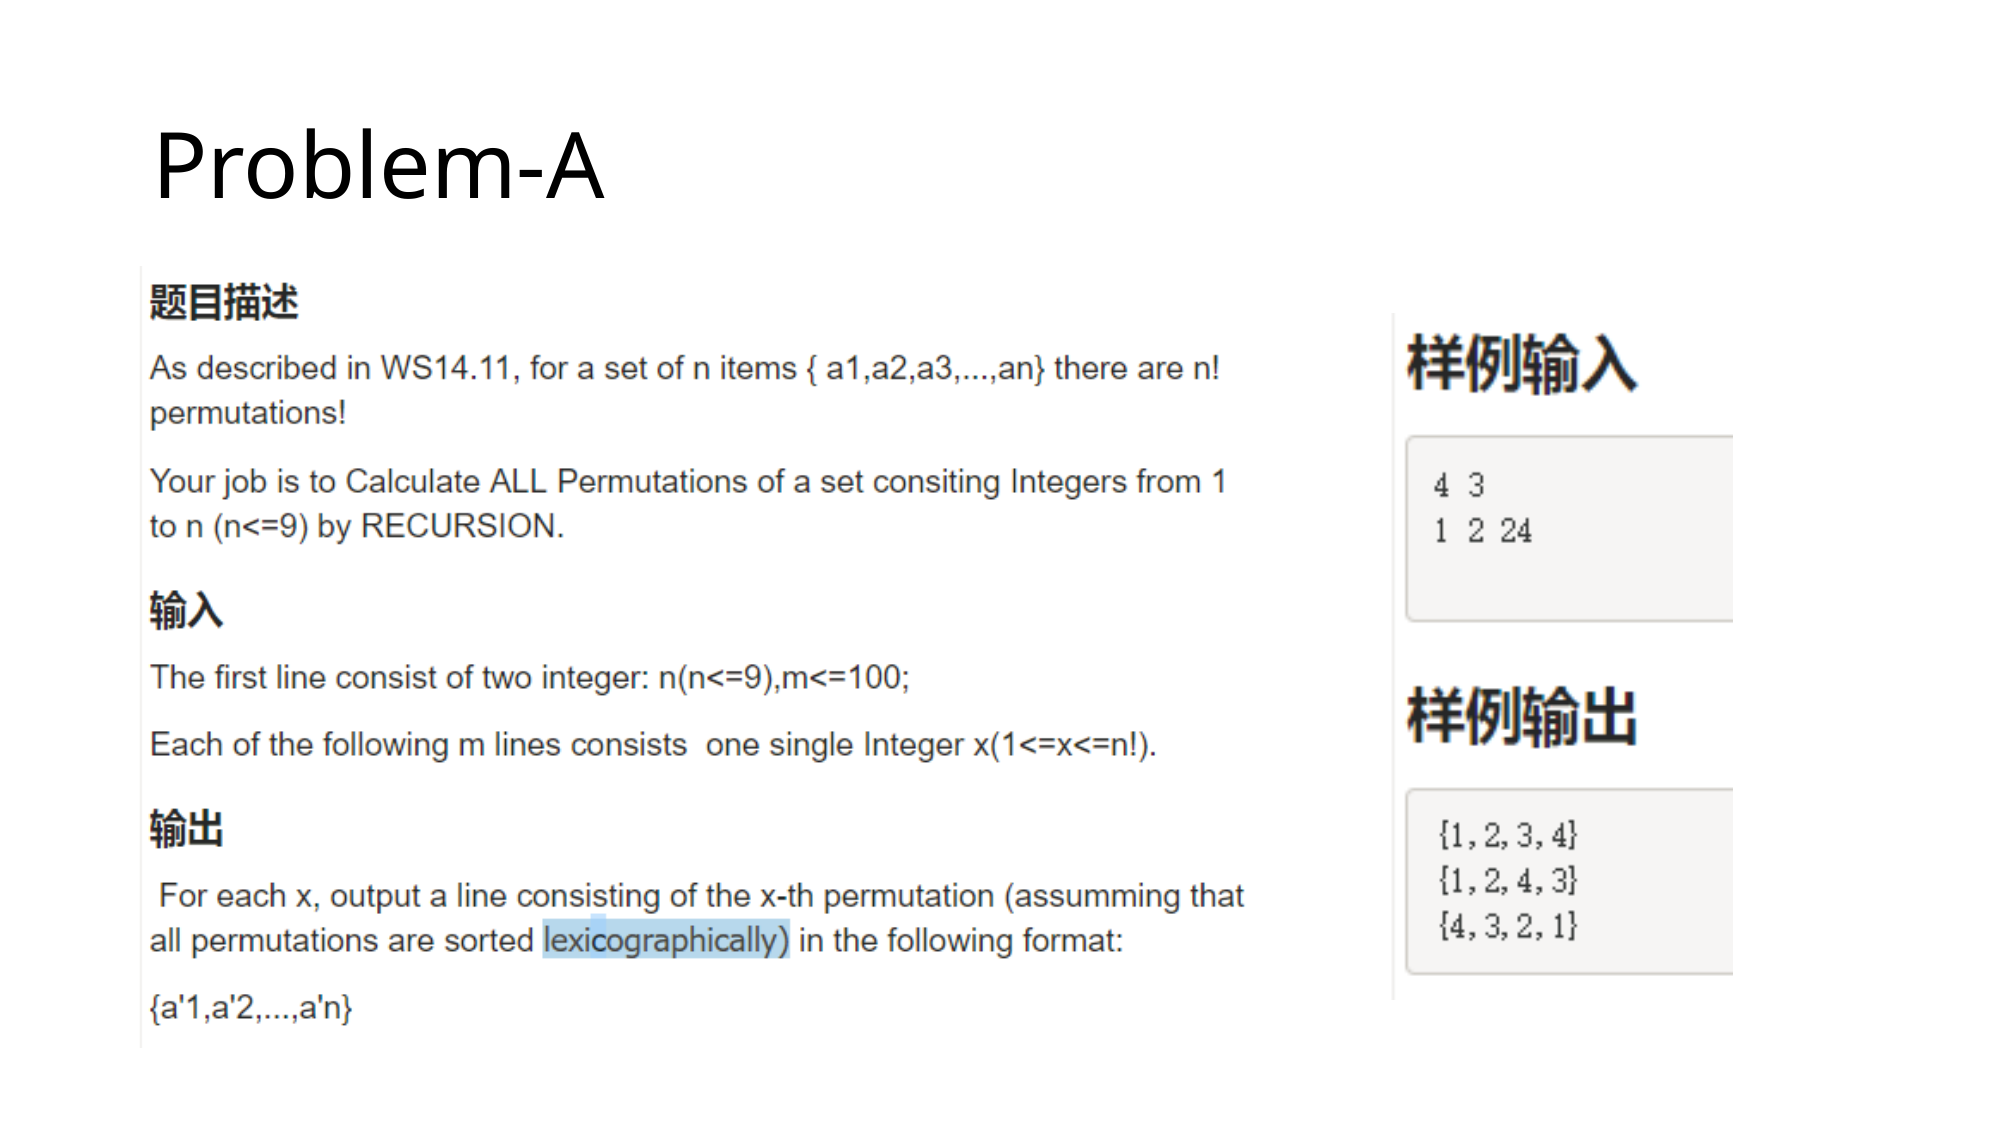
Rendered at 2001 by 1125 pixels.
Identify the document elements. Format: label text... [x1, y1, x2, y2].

title Problem-A [137, 59, 1863, 278]
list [137, 266, 1253, 1048]
picture [1382, 313, 1733, 1000]
